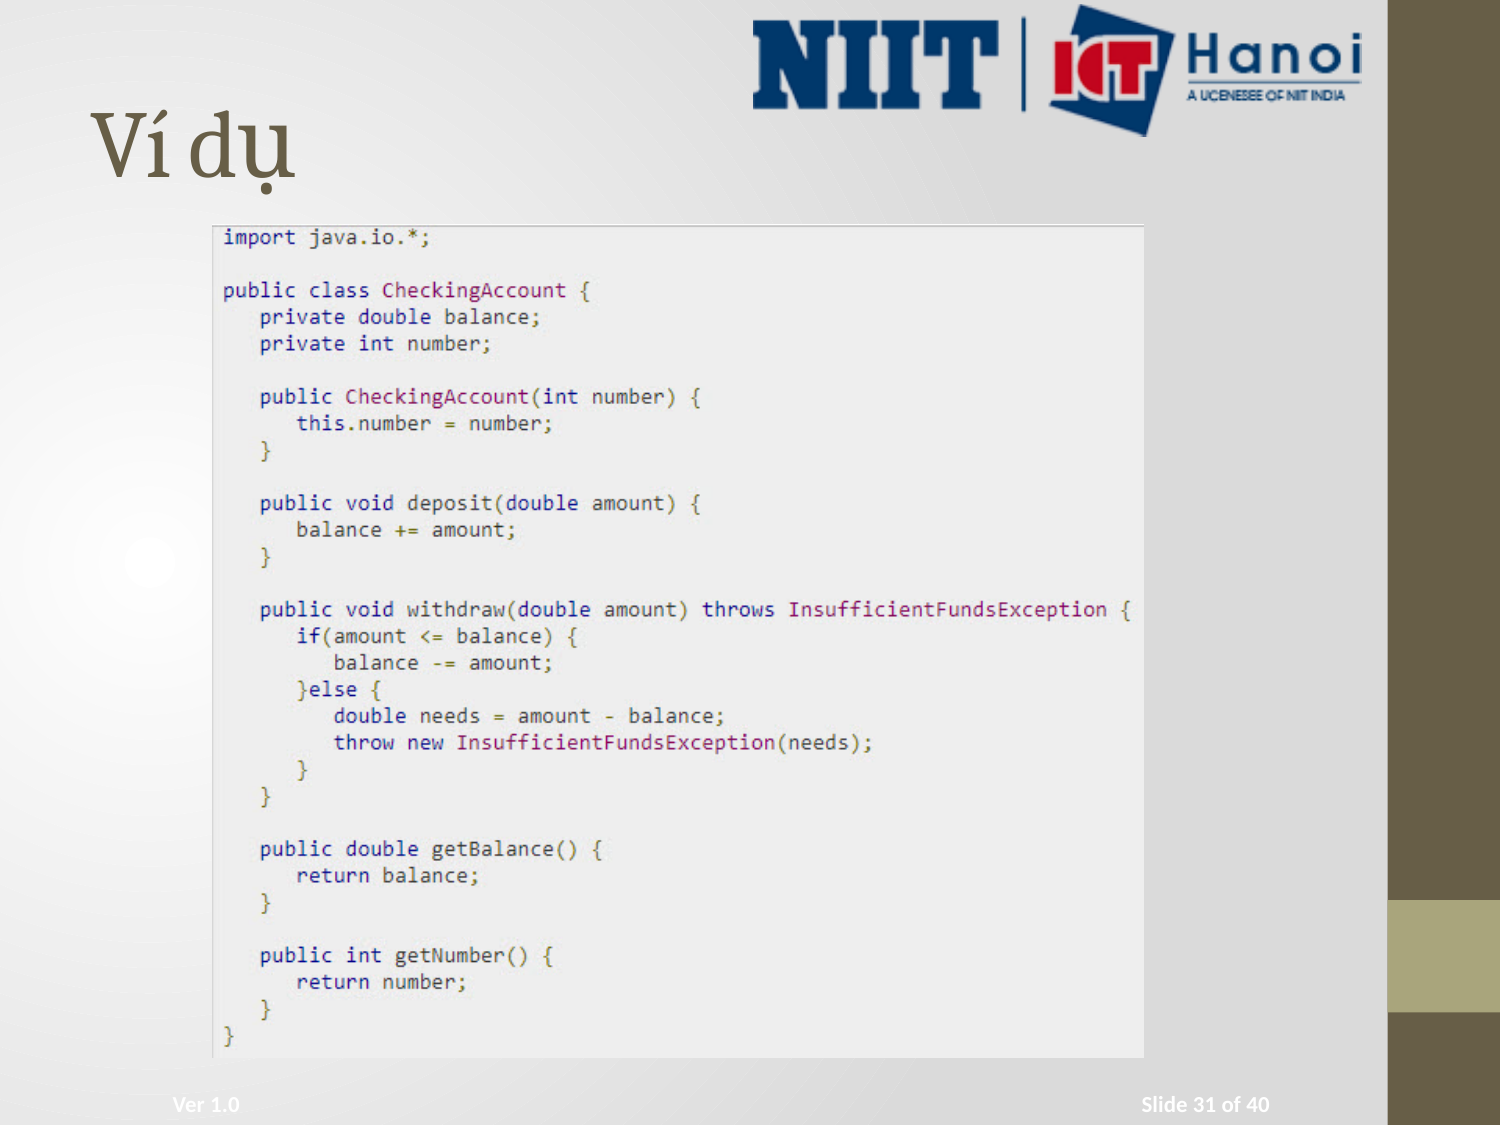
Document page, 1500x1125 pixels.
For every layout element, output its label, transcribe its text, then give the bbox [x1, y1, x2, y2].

picture [753, 4, 1362, 137]
title Ví dụ [75, 45, 1325, 233]
picture [211, 224, 1145, 1059]
